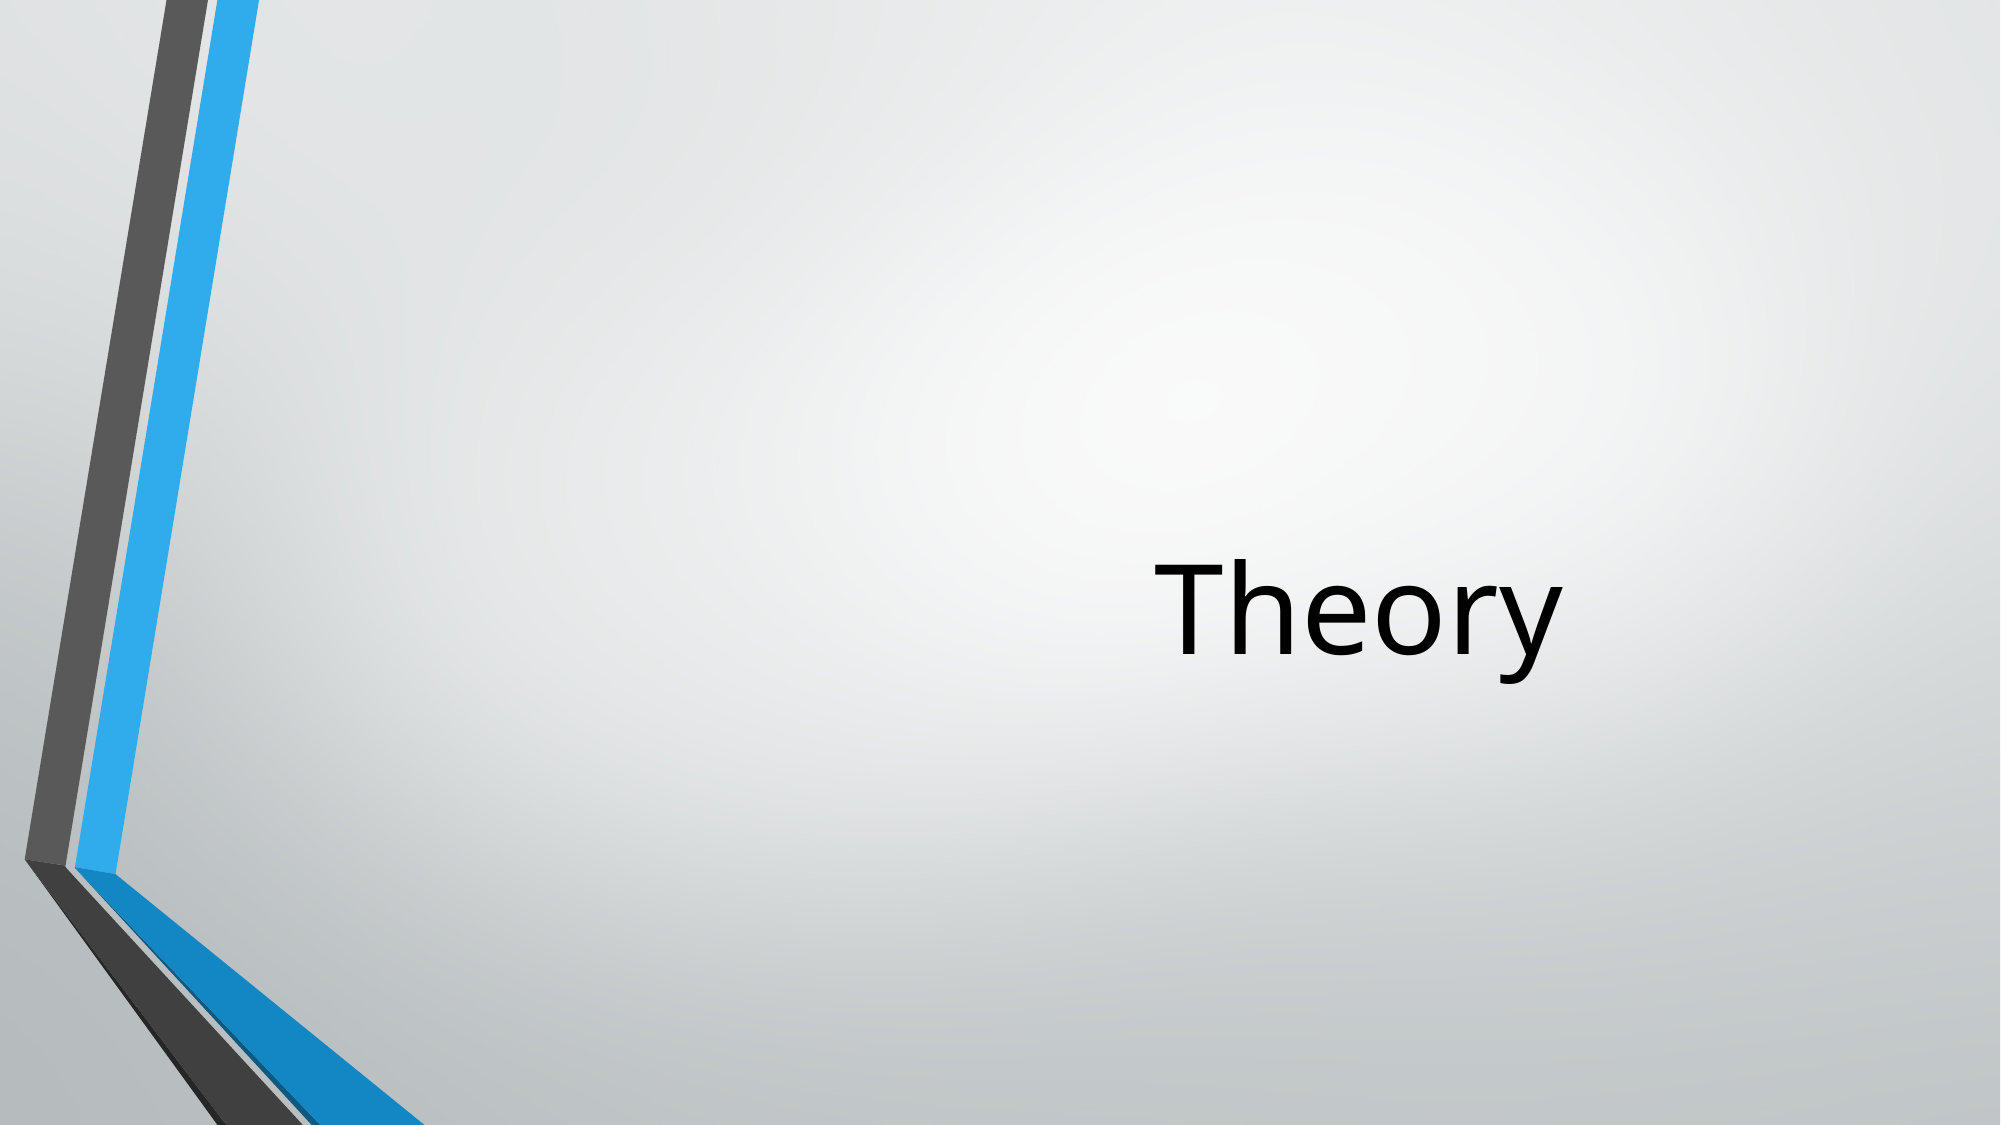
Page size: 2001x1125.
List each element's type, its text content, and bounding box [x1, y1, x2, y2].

title Theory [421, 437, 1579, 688]
